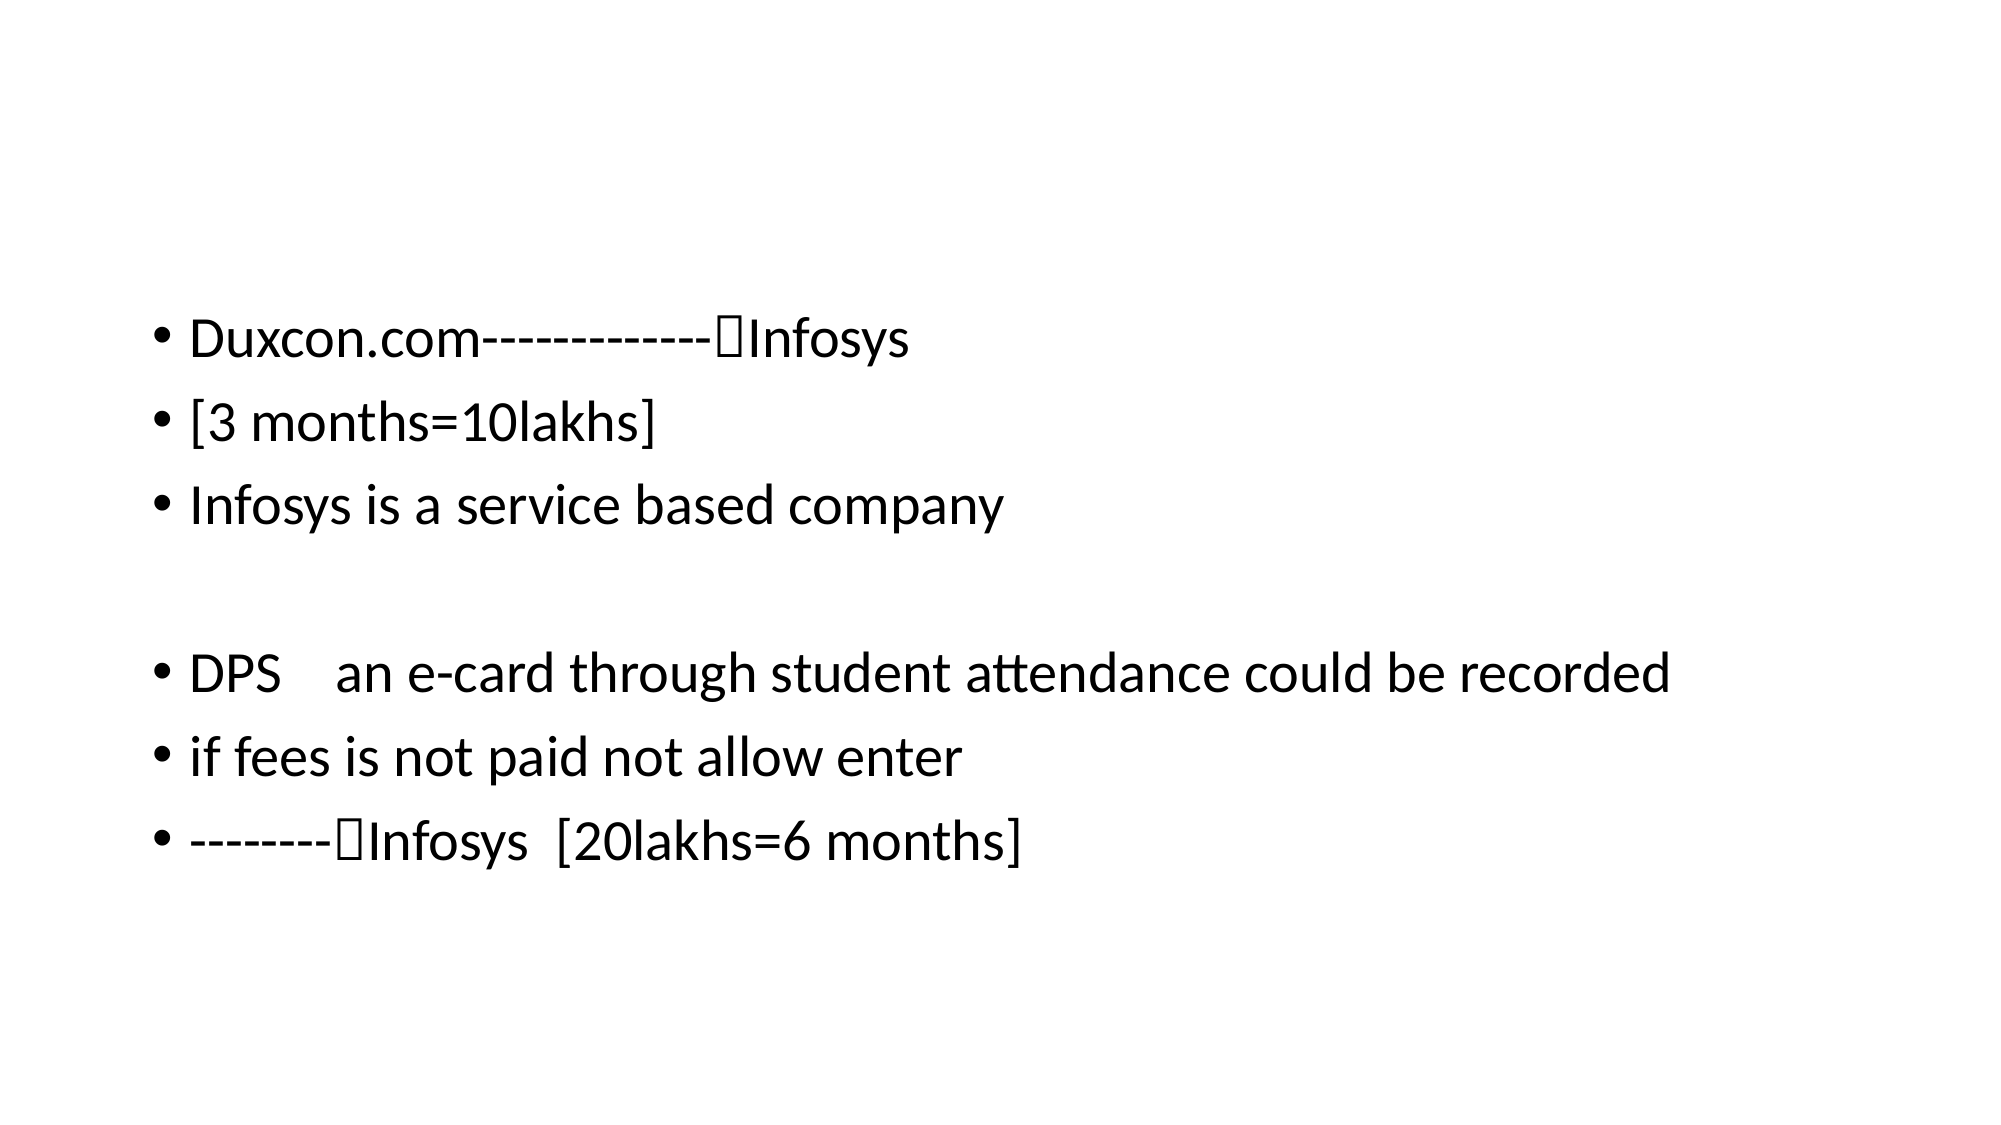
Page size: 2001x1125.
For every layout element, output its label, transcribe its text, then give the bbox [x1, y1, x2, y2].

list Duxcon.com-------------Infosys [3 months=10lakhs] Infosys is a service based company DPS an e-card through student attendance could be recorded if fees is not paid not allow enter --------Infosys [20lakhs=6 months] [137, 299, 1863, 1014]
